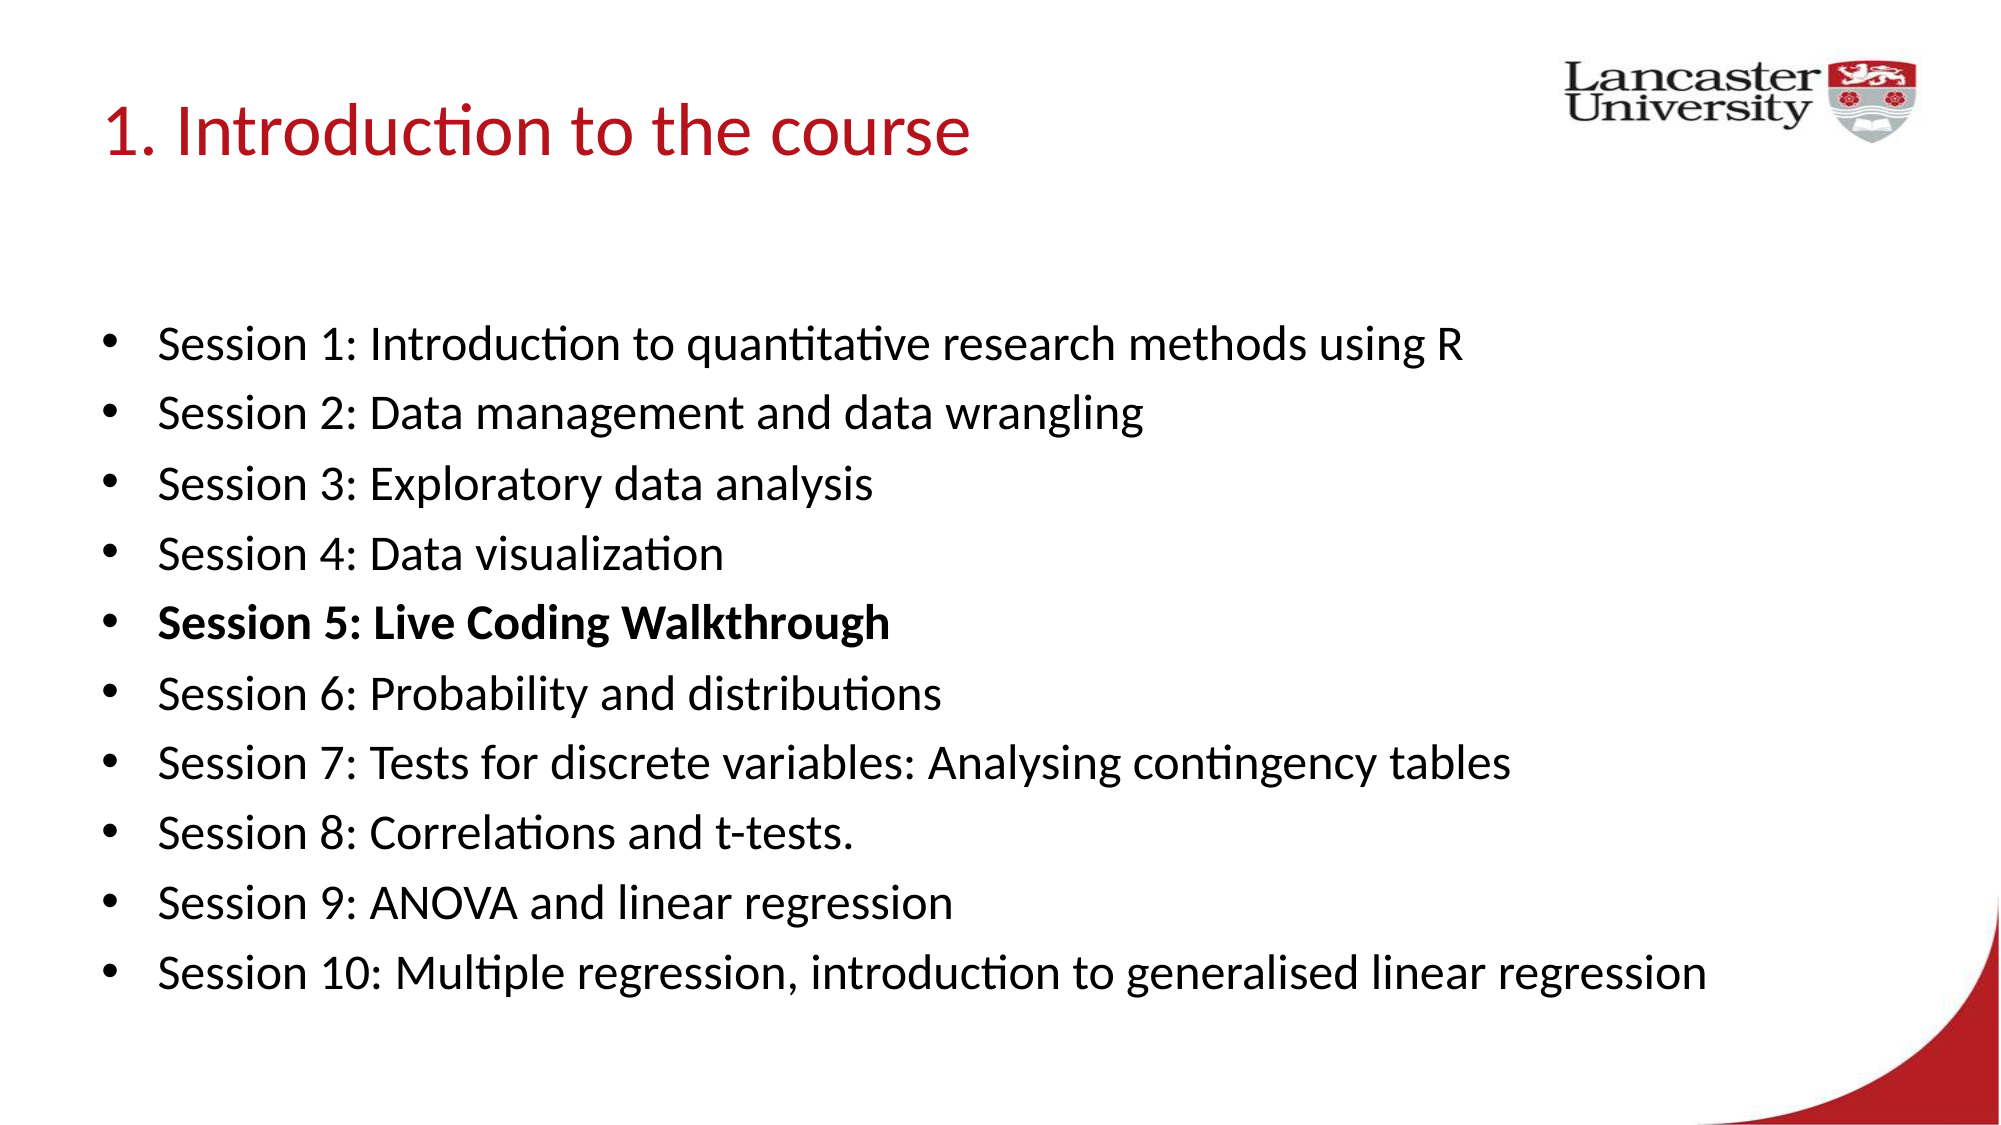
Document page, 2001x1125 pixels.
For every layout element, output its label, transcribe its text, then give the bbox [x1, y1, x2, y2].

title 1. Introduction to the course [86, 90, 1567, 279]
picture [1, 0, 1999, 1125]
list Session 1: Introduction to quantitative research methods using R Session 2: Data management and data wrangling Session 3: Exploratory data analysis Session 4: Data visualization Session 5: Live Coding Walkthrough Session 6: Probability and distributions Session 7: Tests for discrete variables: Analysing contingency tables Session 8: Correlations and t-tests. Session 9: ANOVA and linear regression Session 10: Multiple regression, introduction to generalised linear regression [86, 302, 1930, 1083]
